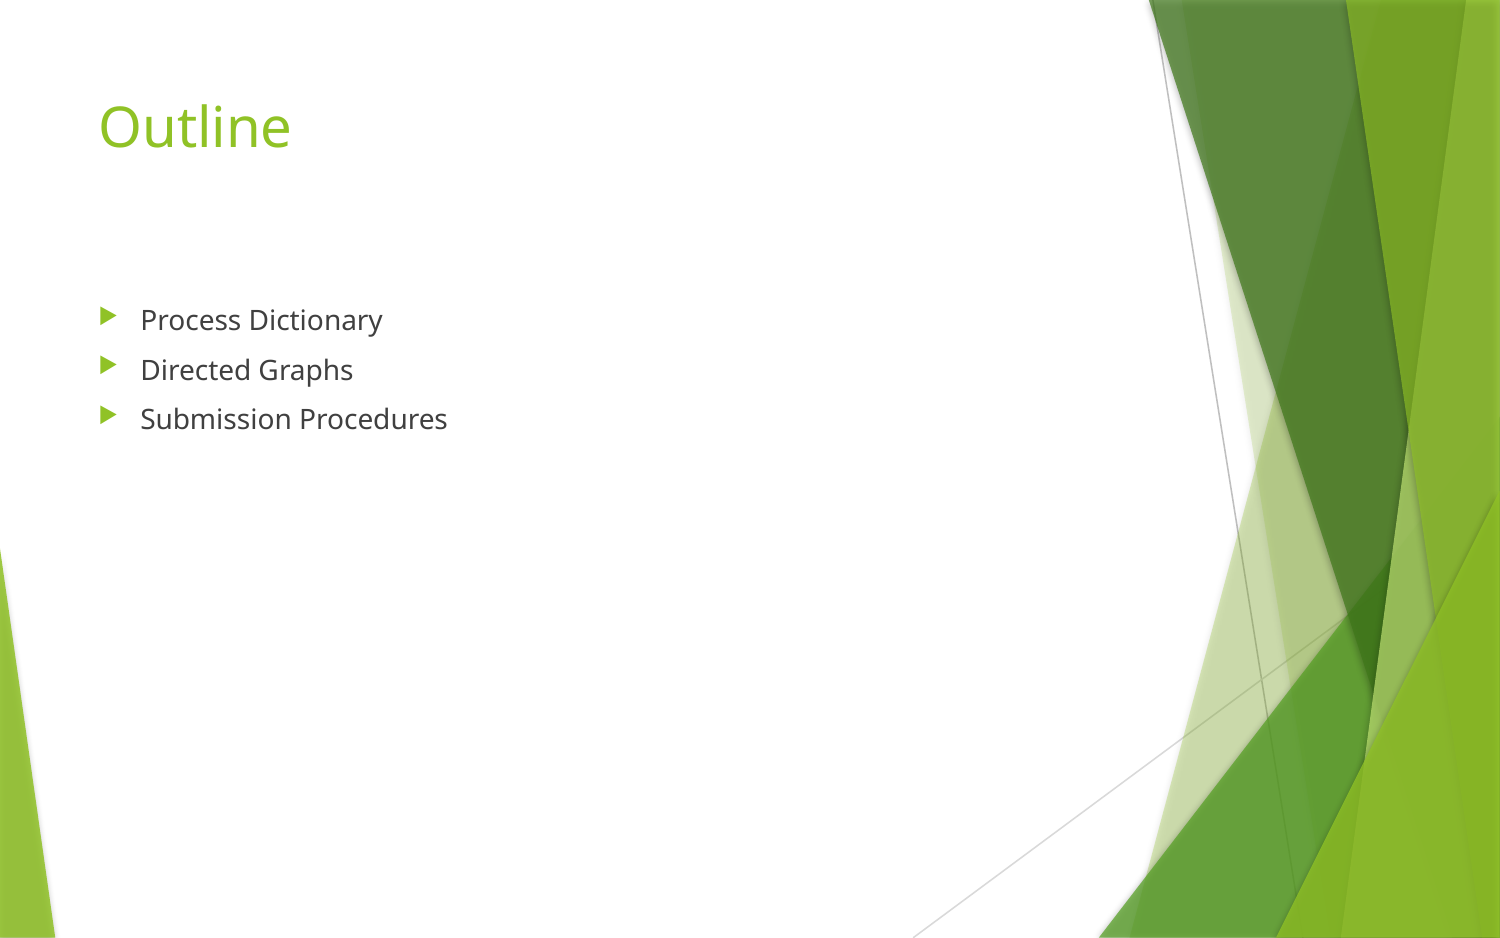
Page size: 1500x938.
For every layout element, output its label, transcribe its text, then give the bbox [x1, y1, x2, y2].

title Outline [83, 83, 1141, 264]
list Process Dictionary Directed Graphs Submission Procedures [83, 295, 1141, 826]
